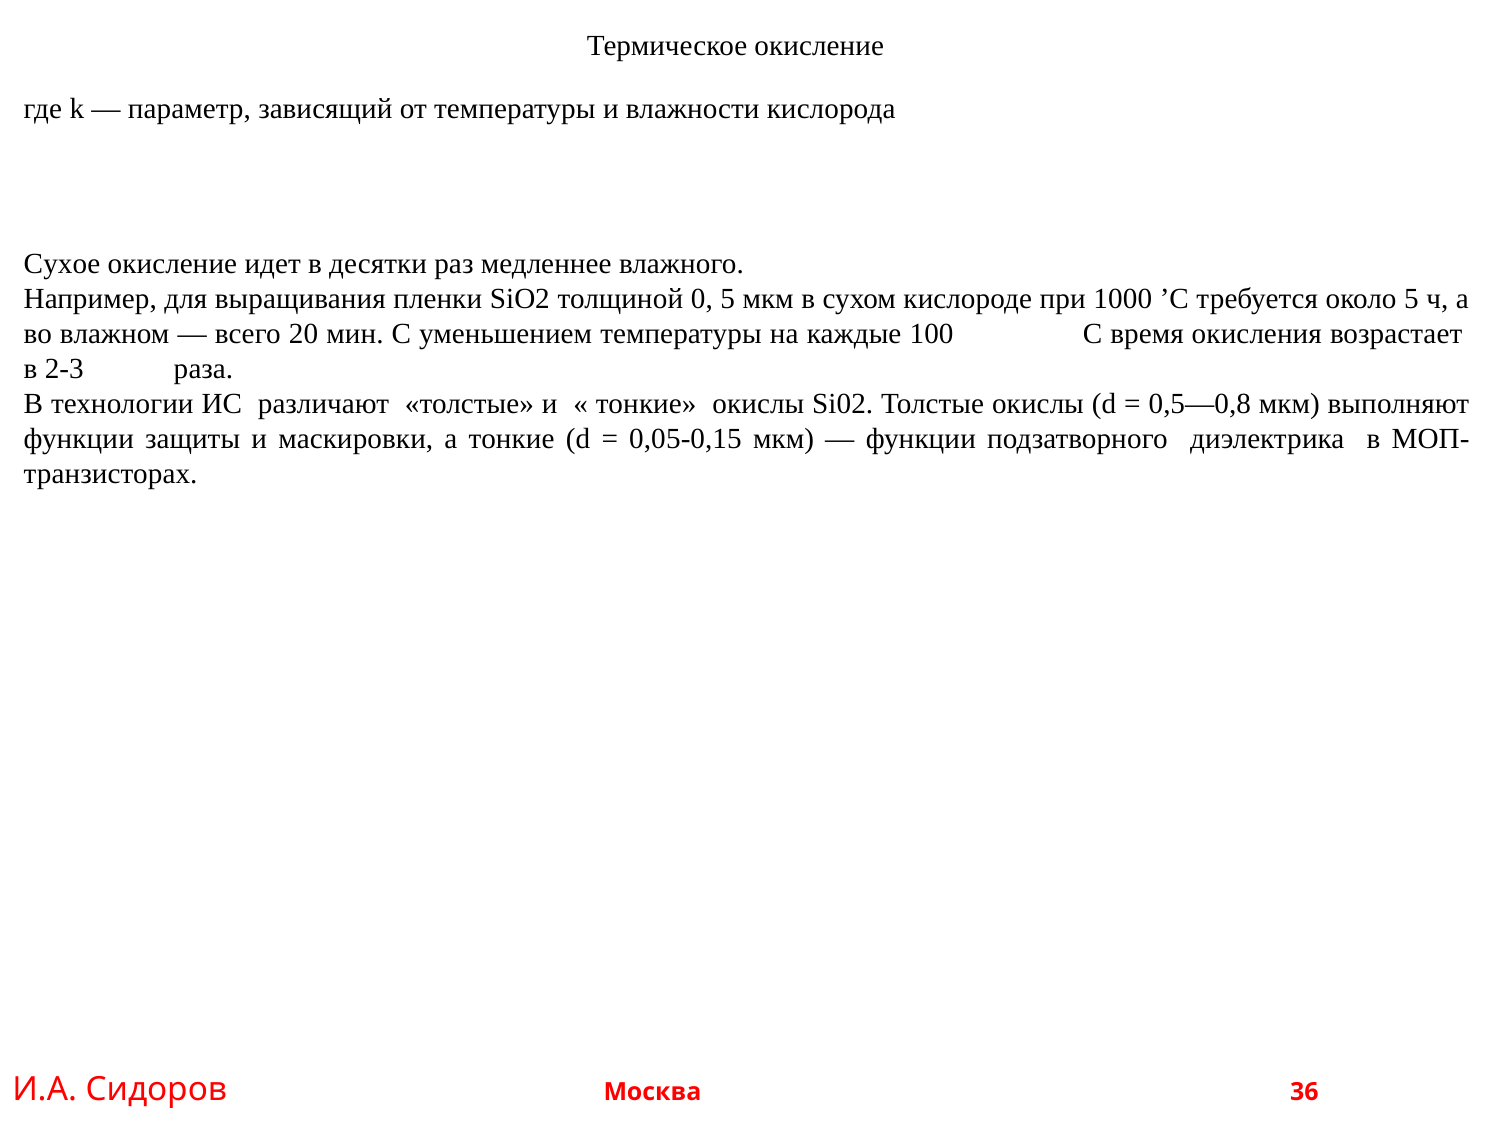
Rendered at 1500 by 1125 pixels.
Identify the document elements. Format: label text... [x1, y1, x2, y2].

text_box И.А. Сидоров Москва 36 [4, 1029, 1490, 1115]
text_box где k — параметр, зависящий от температуры и влажности кислорода Cyxoe окисление идет в десятки раз медленнее влажного. Например, для выращивания пленки SiO2 толщиной 0, 5 мкм в сухом кислороде при 1000 ’С требуется около 5 ч, а во влажном — всего 20 мин. С уменьшением температуры на каждые 100 С время окисления возрастает в 2-3 раза. В технологии ИС различают «толстые» и « тонкие» окислы Si02. Толстые окислы (d = 0,5—0,8 мкм) выполняют функции защиты и маскировки, а тонкие (d = 0,05-0,15 мкм) — функции подзатворного диэлектрика в MOП-транзисторах. [16, 82, 1479, 497]
text_box Термическое окисление [579, 18, 1500, 69]
